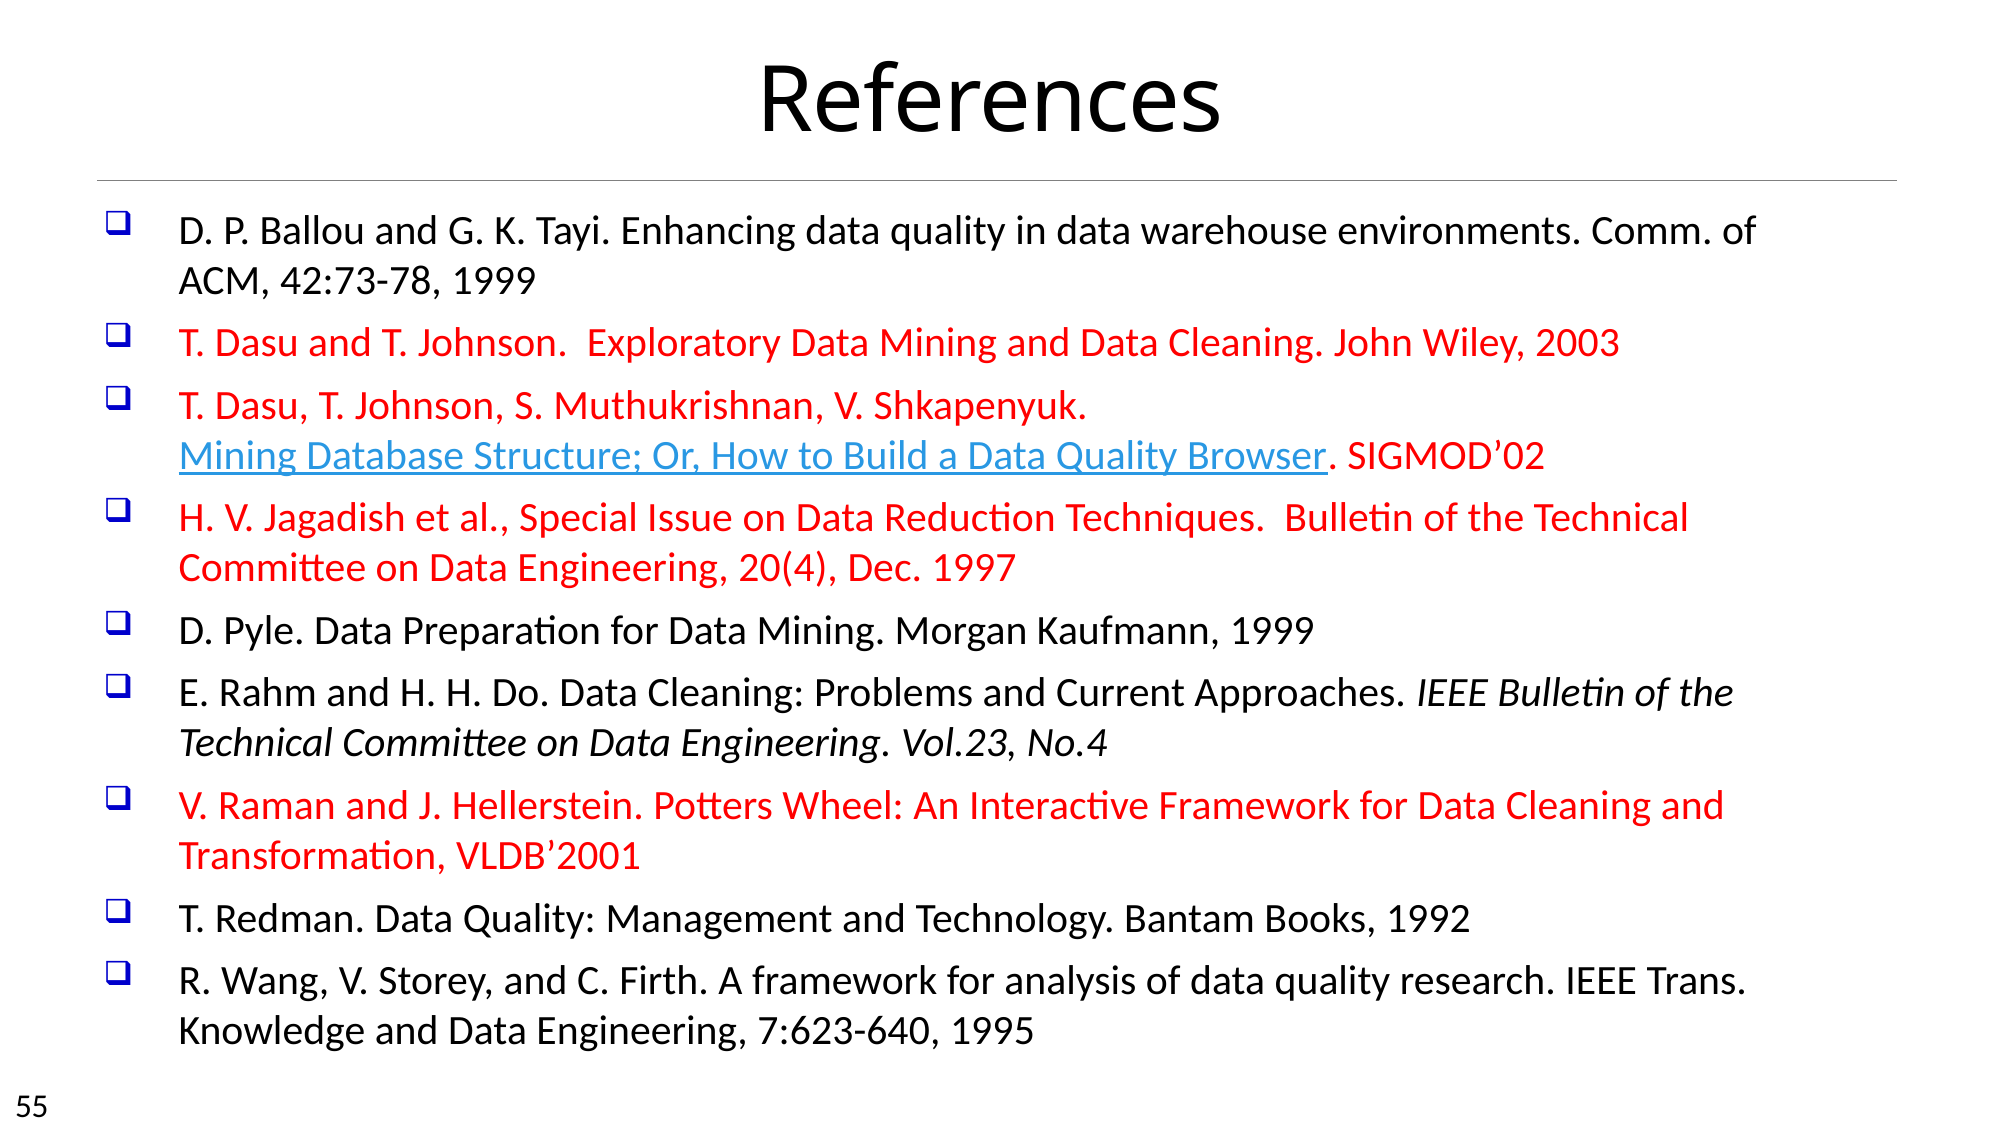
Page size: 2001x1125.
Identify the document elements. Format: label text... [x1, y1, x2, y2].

title References [57, 36, 1923, 158]
list D. P. Ballou and G. K. Tayi. Enhancing data quality in data warehouse environments. Comm. of ACM, 42:73-78, 1999 T. Dasu and T. Johnson. Exploratory Data Mining and Data Cleaning. John Wiley, 2003 T. Dasu, T. Johnson, S. Muthukrishnan, V. Shkapenyuk. Mining Database Structure; Or, How to Build a Data Quality Browser. SIGMOD’02 H. V. Jagadish et al., Special Issue on Data Reduction Techniques. Bulletin of the Technical Committee on Data Engineering, 20(4), Dec. 1997 D. Pyle. Data Preparation for Data Mining. Morgan Kaufmann, 1999 E. Rahm and H. H. Do. Data Cleaning: Problems and Current Approaches. IEEE Bulletin of the Technical Committee on Data Engineering. Vol.23, No.4 V. Raman and J. Hellerstein. Potters Wheel: An Interactive Framework for Data Cleaning and Transformation, VLDB’2001 T. Redman. Data Quality: Management and Technology. Bantam Books, 1992 R. Wang, V. Storey, and C. Firth. A framework for analysis of data quality research. IEEE Trans. Knowledge and Data Engineering, 7:623-640, 1995 [88, 195, 1870, 1070]
